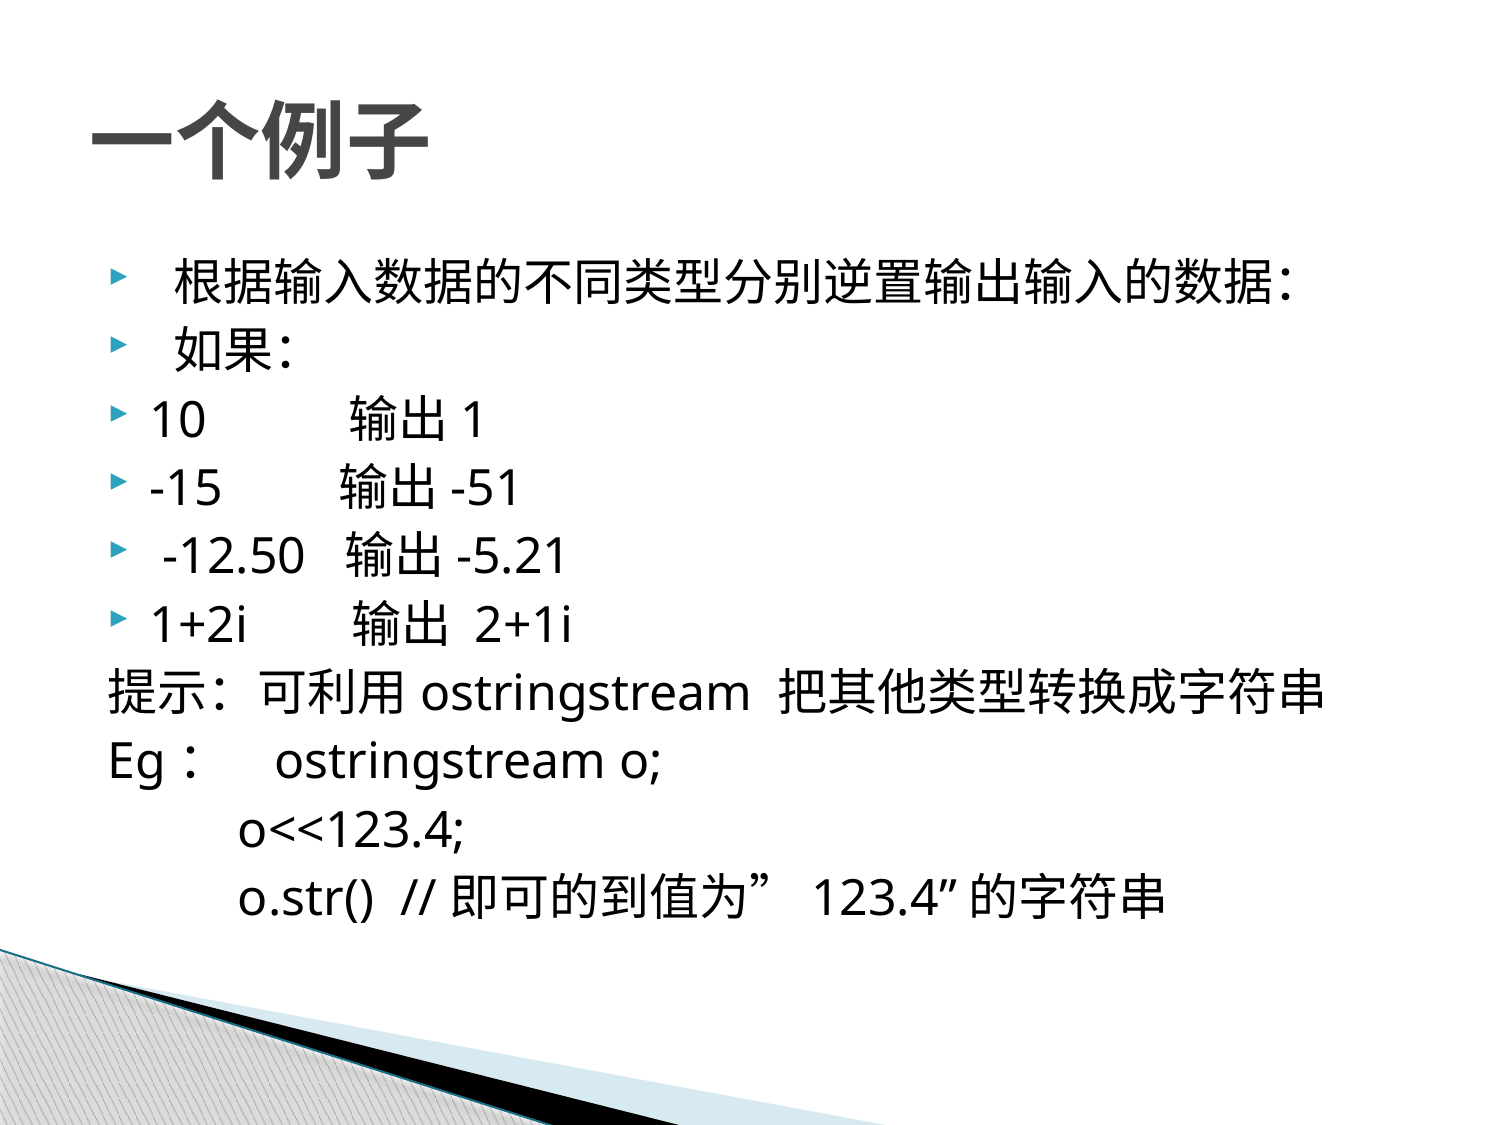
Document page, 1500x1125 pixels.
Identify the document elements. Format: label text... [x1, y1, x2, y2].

title 一个例子 [75, 45, 1425, 233]
list 根据输入数据的不同类型分别逆置输出输入的数据： 如果： 10 输出1 -15 输出-51 -12.50 输出-5.21 1+2i 输出 2+1i 提示：可利用ostringstream 把其他类型转换成字符串 Eg： ostringstream o; o<<123.4; o.str() //即可的到值为”123.4”的字符串 [75, 242, 1425, 986]
